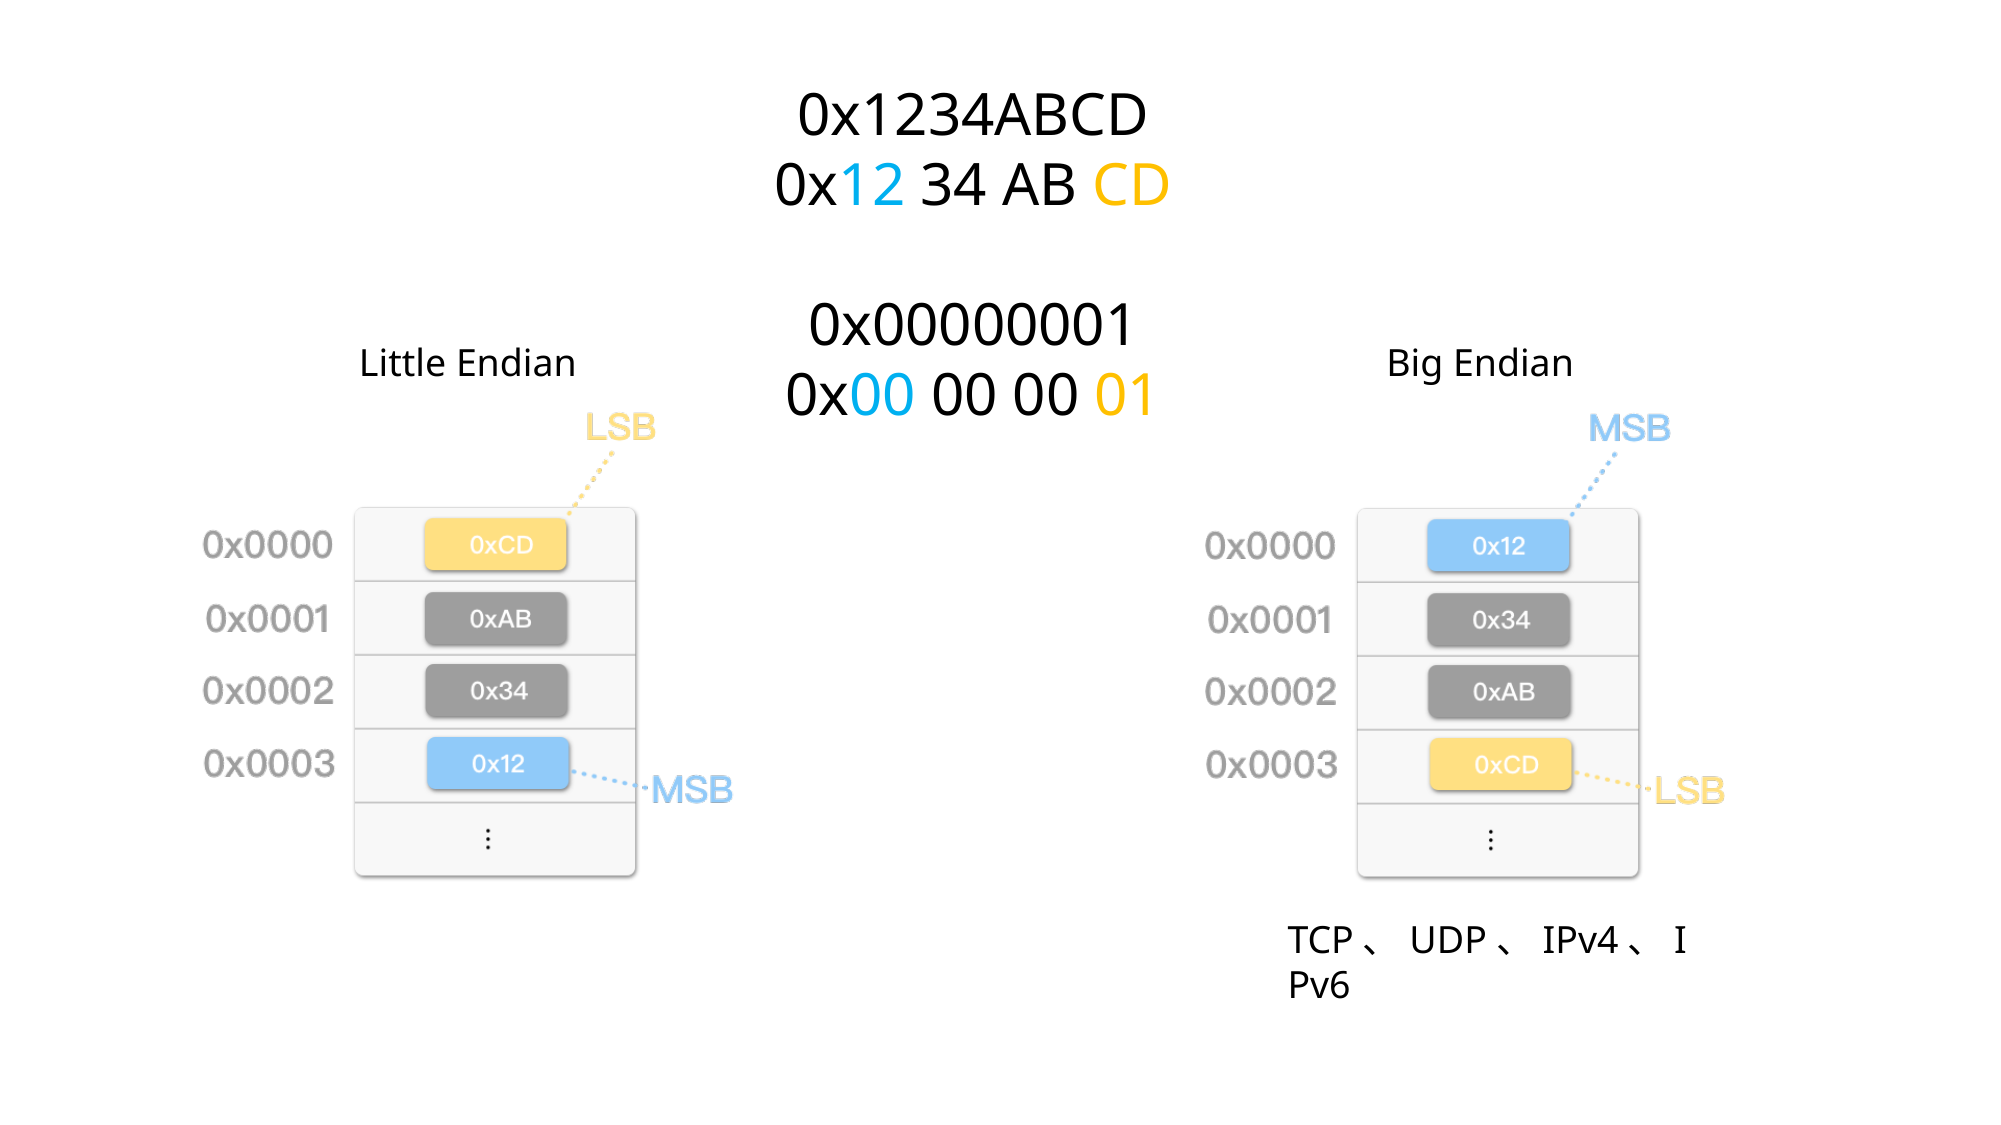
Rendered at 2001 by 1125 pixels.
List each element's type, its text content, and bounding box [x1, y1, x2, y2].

text_box TCP、UDP、IPv4、IPv6 [1272, 908, 1720, 1014]
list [181, 391, 756, 886]
text_box 0x1234ABCD 0x12 34 AB CD 0x00000001 0x00 00 00 01 [760, 69, 1187, 435]
text_box Little Endian [344, 331, 592, 391]
picture [1178, 391, 1753, 886]
text_box Big Endian [1371, 331, 1589, 391]
